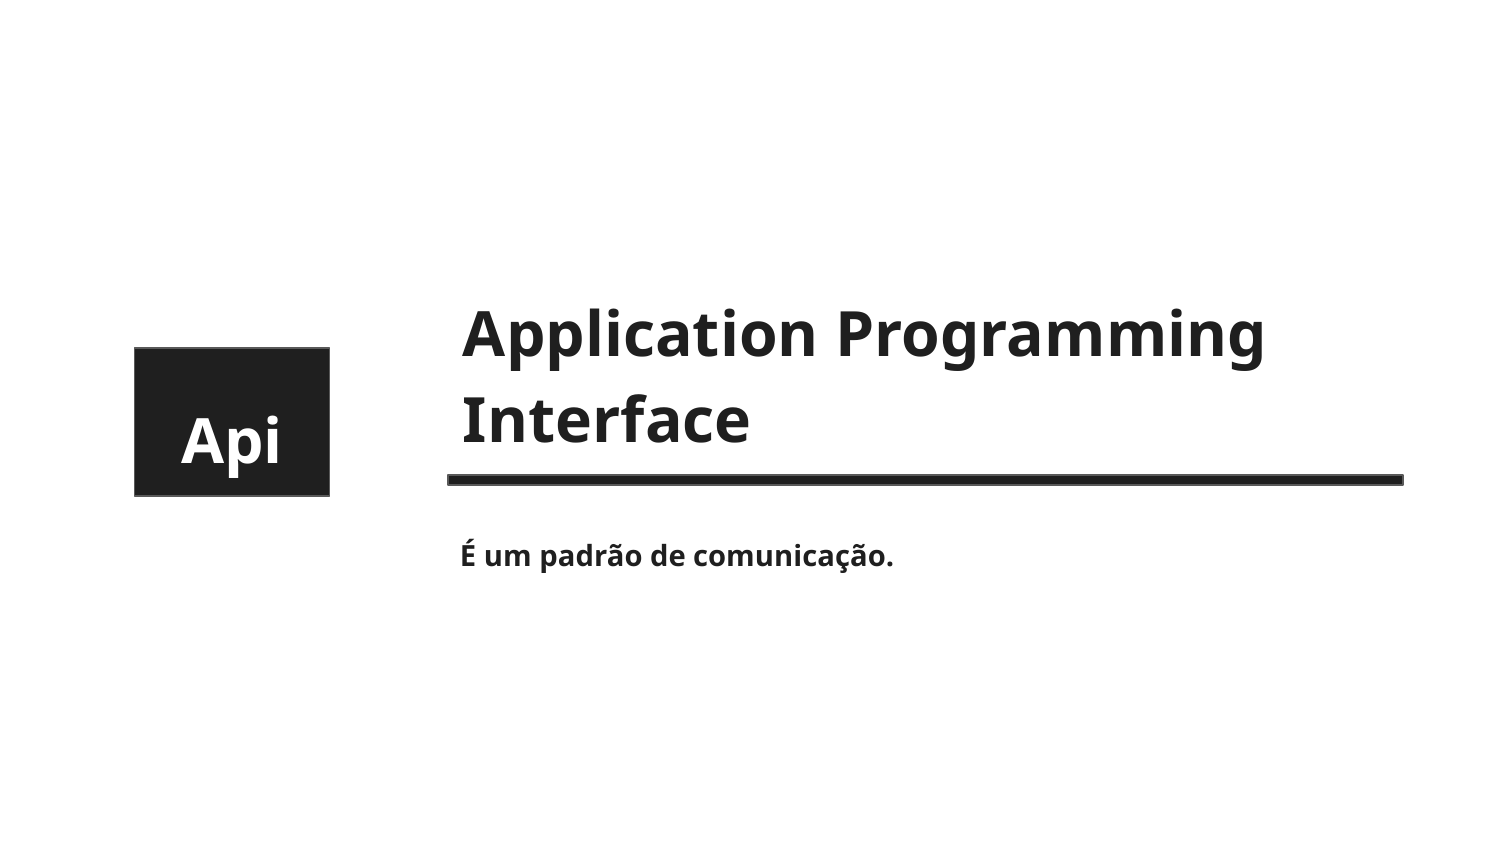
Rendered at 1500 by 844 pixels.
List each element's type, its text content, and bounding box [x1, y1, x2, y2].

subtitle Api [80, 375, 384, 469]
subtitle É um padrão de comunicação. [444, 516, 1407, 576]
text_box [447, 475, 1404, 485]
subtitle Application Programming Interface [447, 268, 1404, 444]
text_box [134, 347, 330, 375]
text_box [134, 469, 330, 496]
